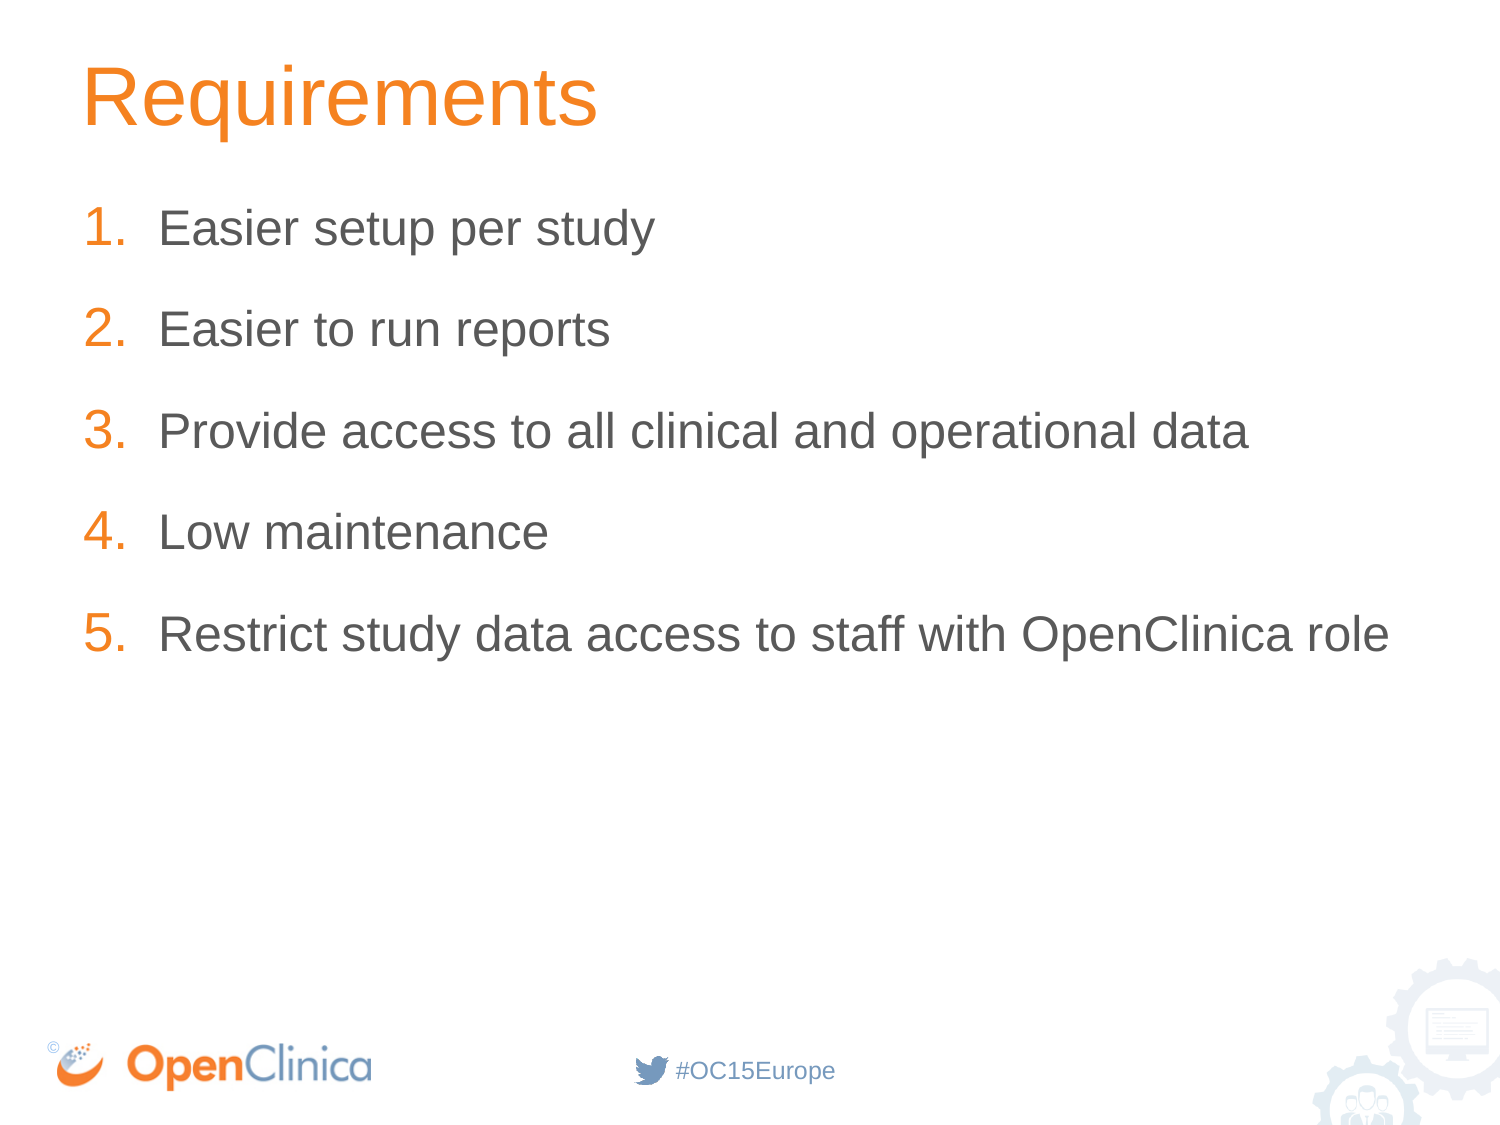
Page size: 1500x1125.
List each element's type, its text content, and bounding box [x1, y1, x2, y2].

picture [57, 1043, 371, 1092]
title Requirements [66, 17, 1416, 150]
list Easier setup per study Easier to run reports Provide access to all clinical and operational data Low maintenance Restrict study data access to staff with OpenClinica role [68, 187, 1418, 975]
picture [634, 1056, 669, 1085]
